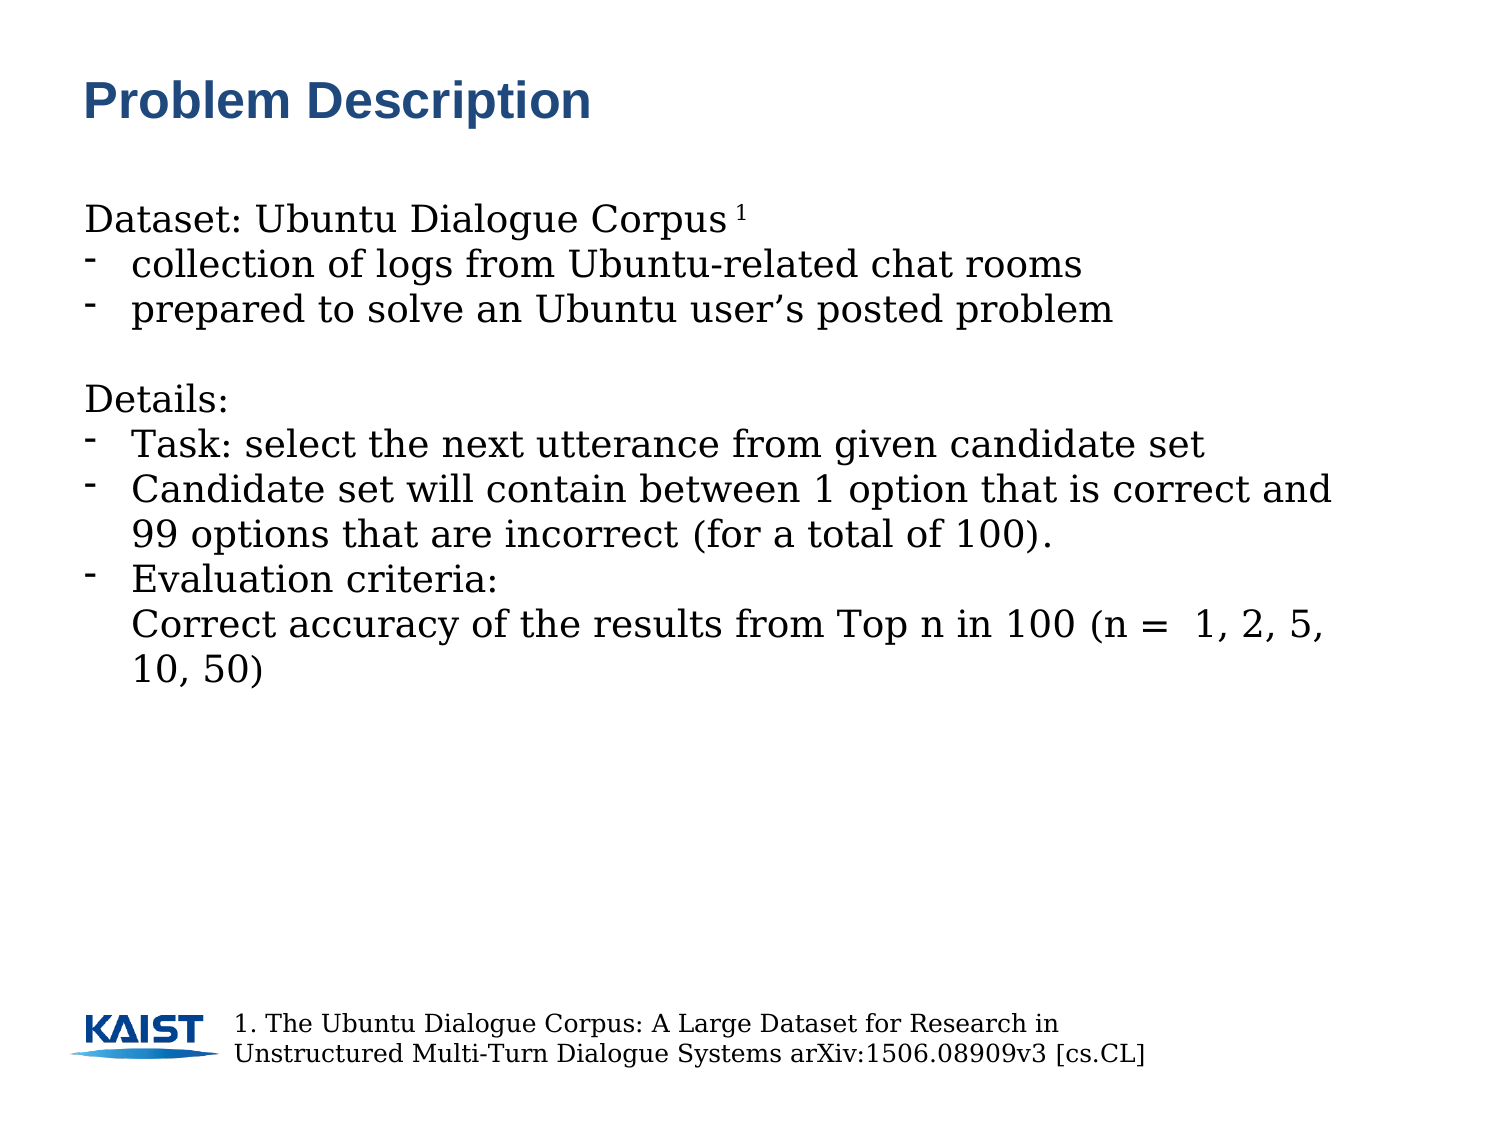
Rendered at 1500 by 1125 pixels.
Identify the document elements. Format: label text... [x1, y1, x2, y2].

text_box Dataset: Ubuntu Dialogue Corpus 1 collection of logs from Ubuntu-related chat rooms prepared to solve an Ubuntu user’s posted problem Details: Task: select the next utterance from given candidate set Candidate set will contain between 1 option that is correct and 99 options that are incorrect (for a total of 100). Evaluation criteria: Correct accuracy of the results from Top n in 100 (n = 1, 2, 5, 10, 50) [67, 185, 1355, 789]
text_box Problem Description [69, 58, 621, 137]
footer 1. The Ubuntu Dialogue Corpus: A Large Dataset for Research in Unstructured Multi-Turn Dialogue Systems arXiv:1506.08909v3 [cs.CL] [218, 986, 1164, 1089]
picture [68, 1015, 219, 1059]
